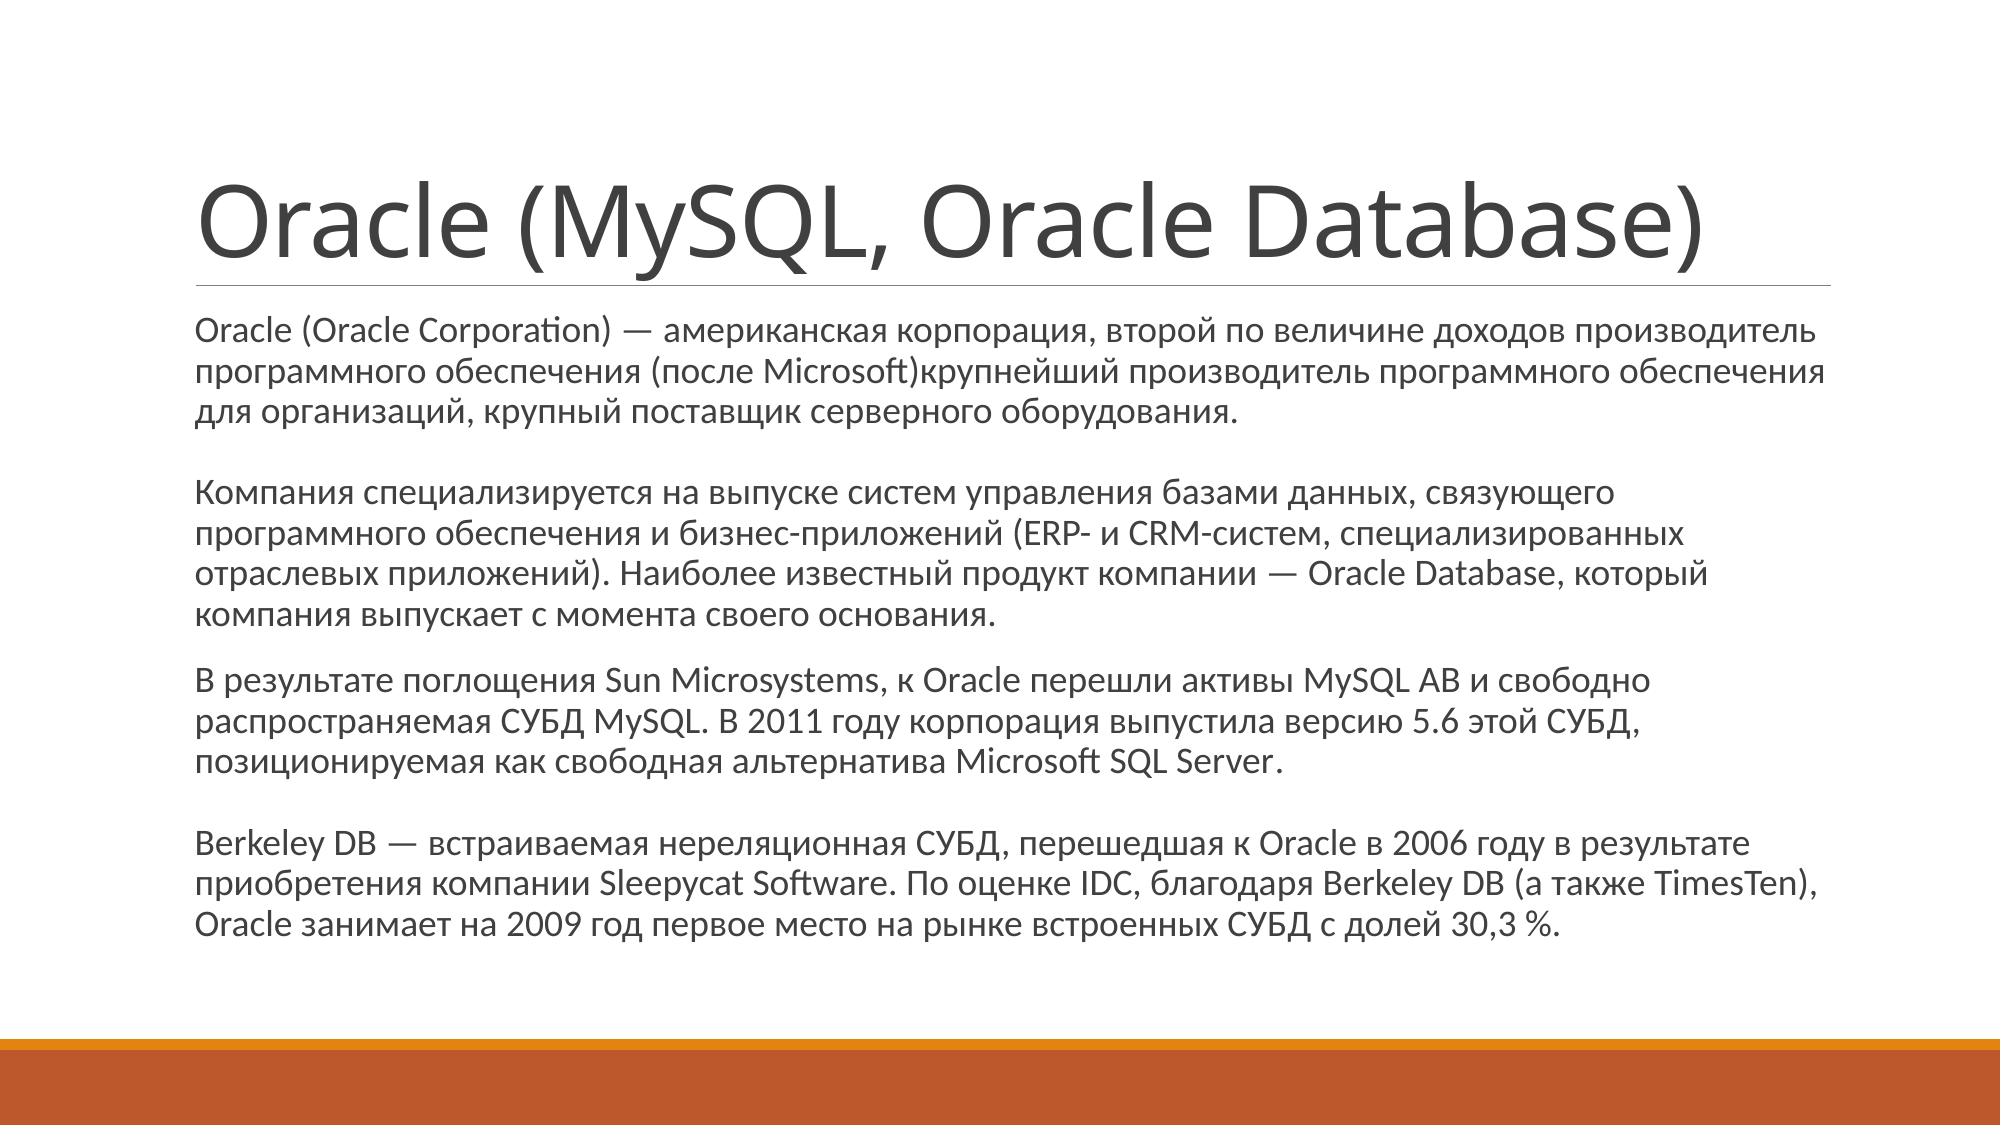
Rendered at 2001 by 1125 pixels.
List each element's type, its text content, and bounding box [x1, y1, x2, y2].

list Oracle (Oracle Corporation) — американская корпорация, второй по величине доходов производитель программного обеспечения (после Microsoft)крупнейший производитель программного обеспечения для организаций, крупный поставщик серверного оборудования. Компания специализируется на выпуске систем управления базами данных, связующего программного обеспечения и бизнес-приложений (ERP- и CRM-систем, специализированных отраслевых приложений). Наиболее известный продукт компании — Oracle Database, который компания выпускает с момента своего основания. В результате поглощения Sun Microsystems, к Oracle перешли активы MySQL AB и свободно распространяемая СУБД MySQL. В 2011 году корпорация выпустила версию 5.6 этой СУБД, позиционируемая как свободная альтернатива Microsoft SQL Server. Berkeley DB — встраиваемая нереляционная СУБД, перешедшая к Oracle в 2006 году в результате приобретения компании Sleepycat Software. По оценке IDC, благодаря Berkeley DB (а также TimesTen), Oracle занимает на 2009 год первое место на рынке встроенных СУБД с долей 30,3 %. [180, 302, 1830, 963]
title Oracle (MySQL, Oracle Database) [180, 47, 1830, 285]
